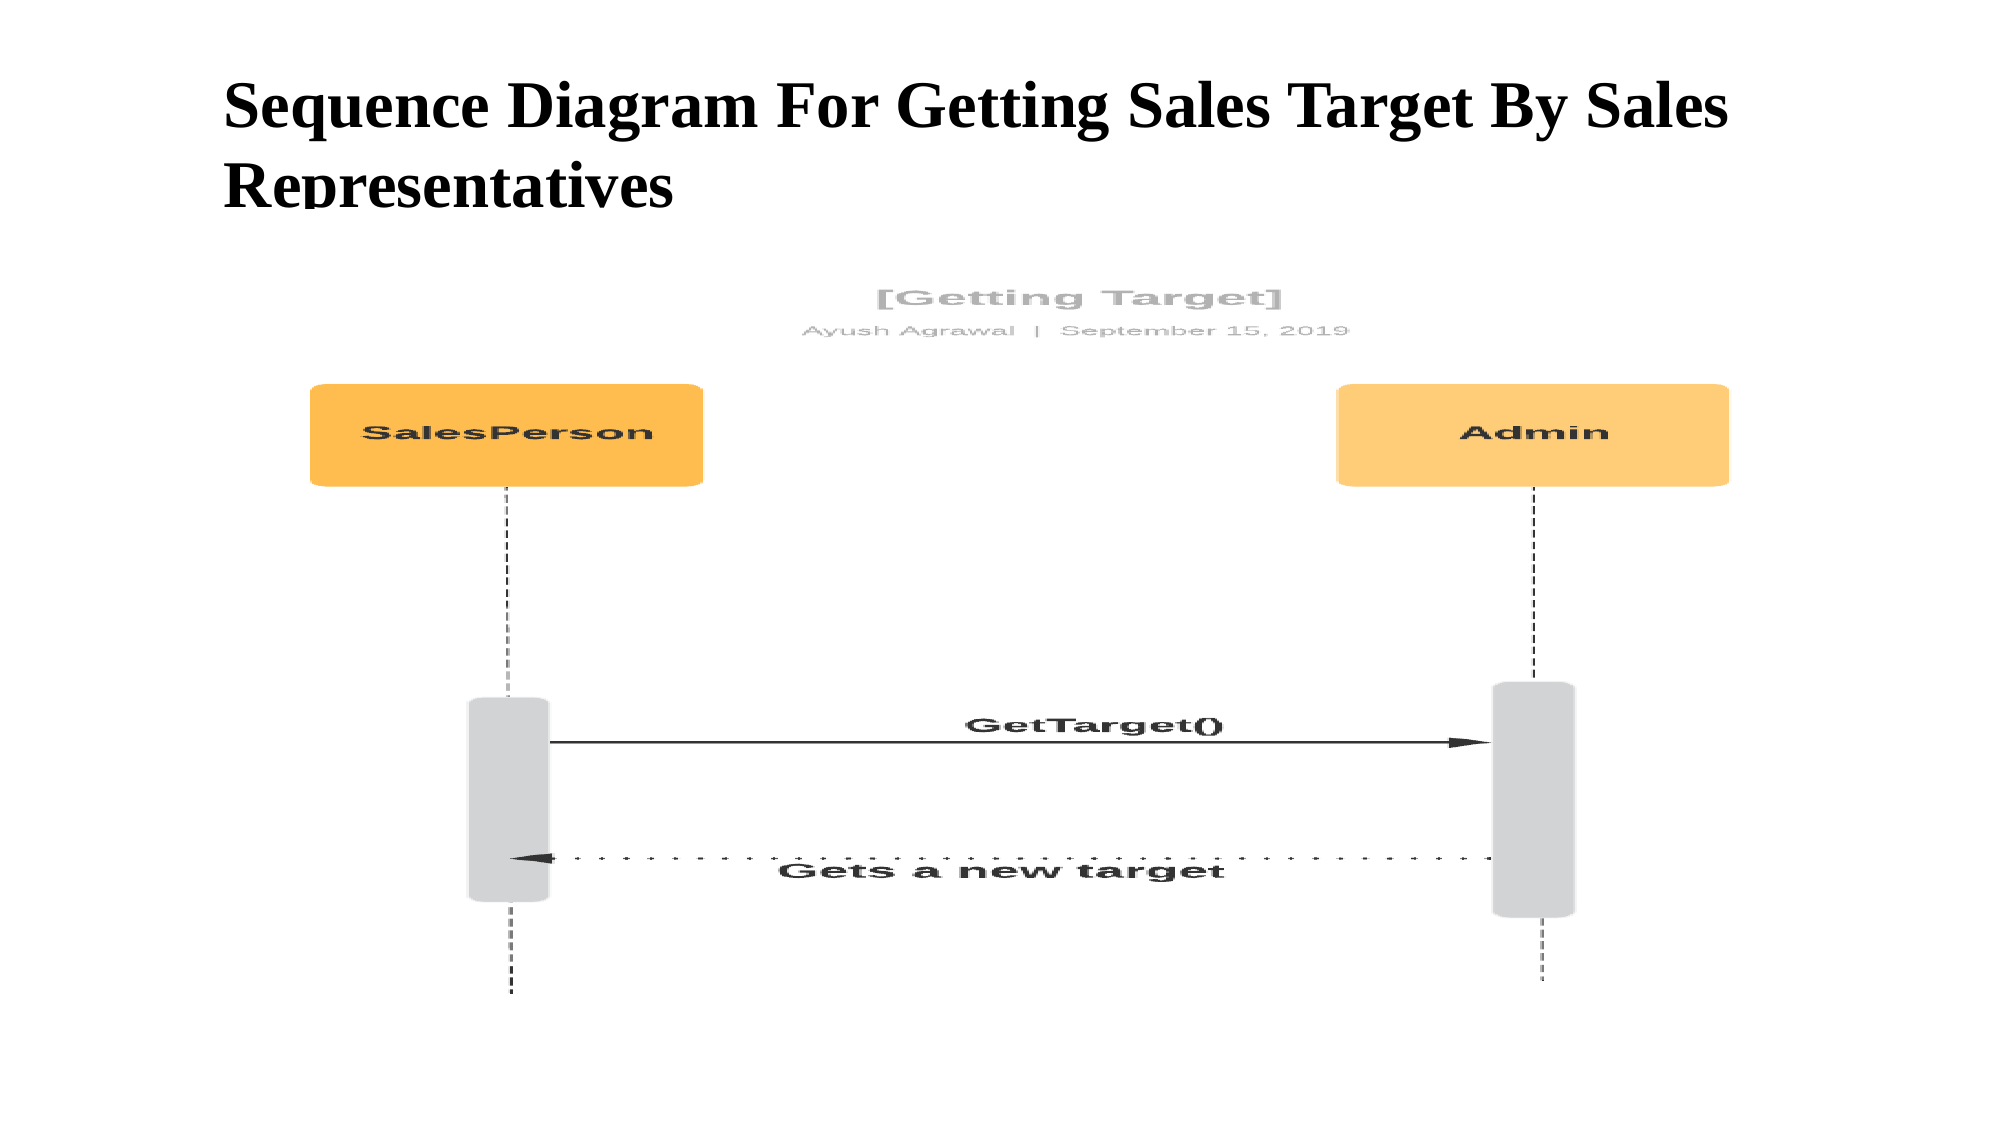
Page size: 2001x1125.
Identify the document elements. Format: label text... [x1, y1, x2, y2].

text_box Sequence Diagram For Getting Sales Target By Sales Representatives [209, 53, 1763, 207]
picture [193, 209, 1848, 1035]
